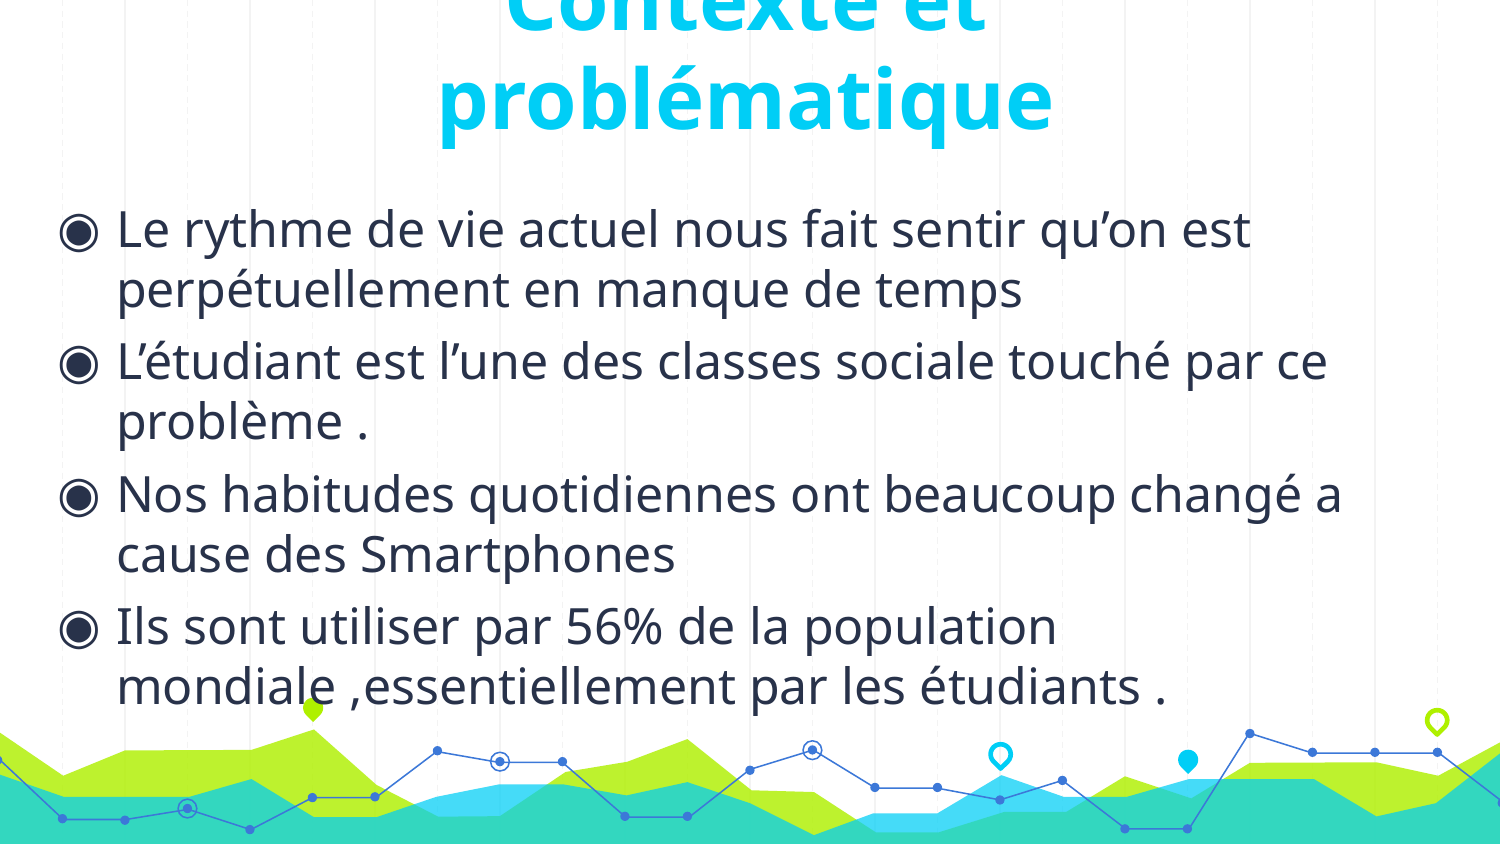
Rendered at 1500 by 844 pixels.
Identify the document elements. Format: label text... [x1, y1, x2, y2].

title Contexte et problématique [172, 66, 1320, 162]
list Le rythme de vie actuel nous fait sentir qu’on est perpétuellement en manque de temps L’étudiant est l’une des classes sociale touché par ce problème . Nos habitudes quotidiennes ont beaucoup changé a cause des Smartphones Ils sont utiliser par 56% de la population mondiale ,essentiellement par les étudiants . [25, 182, 1466, 694]
